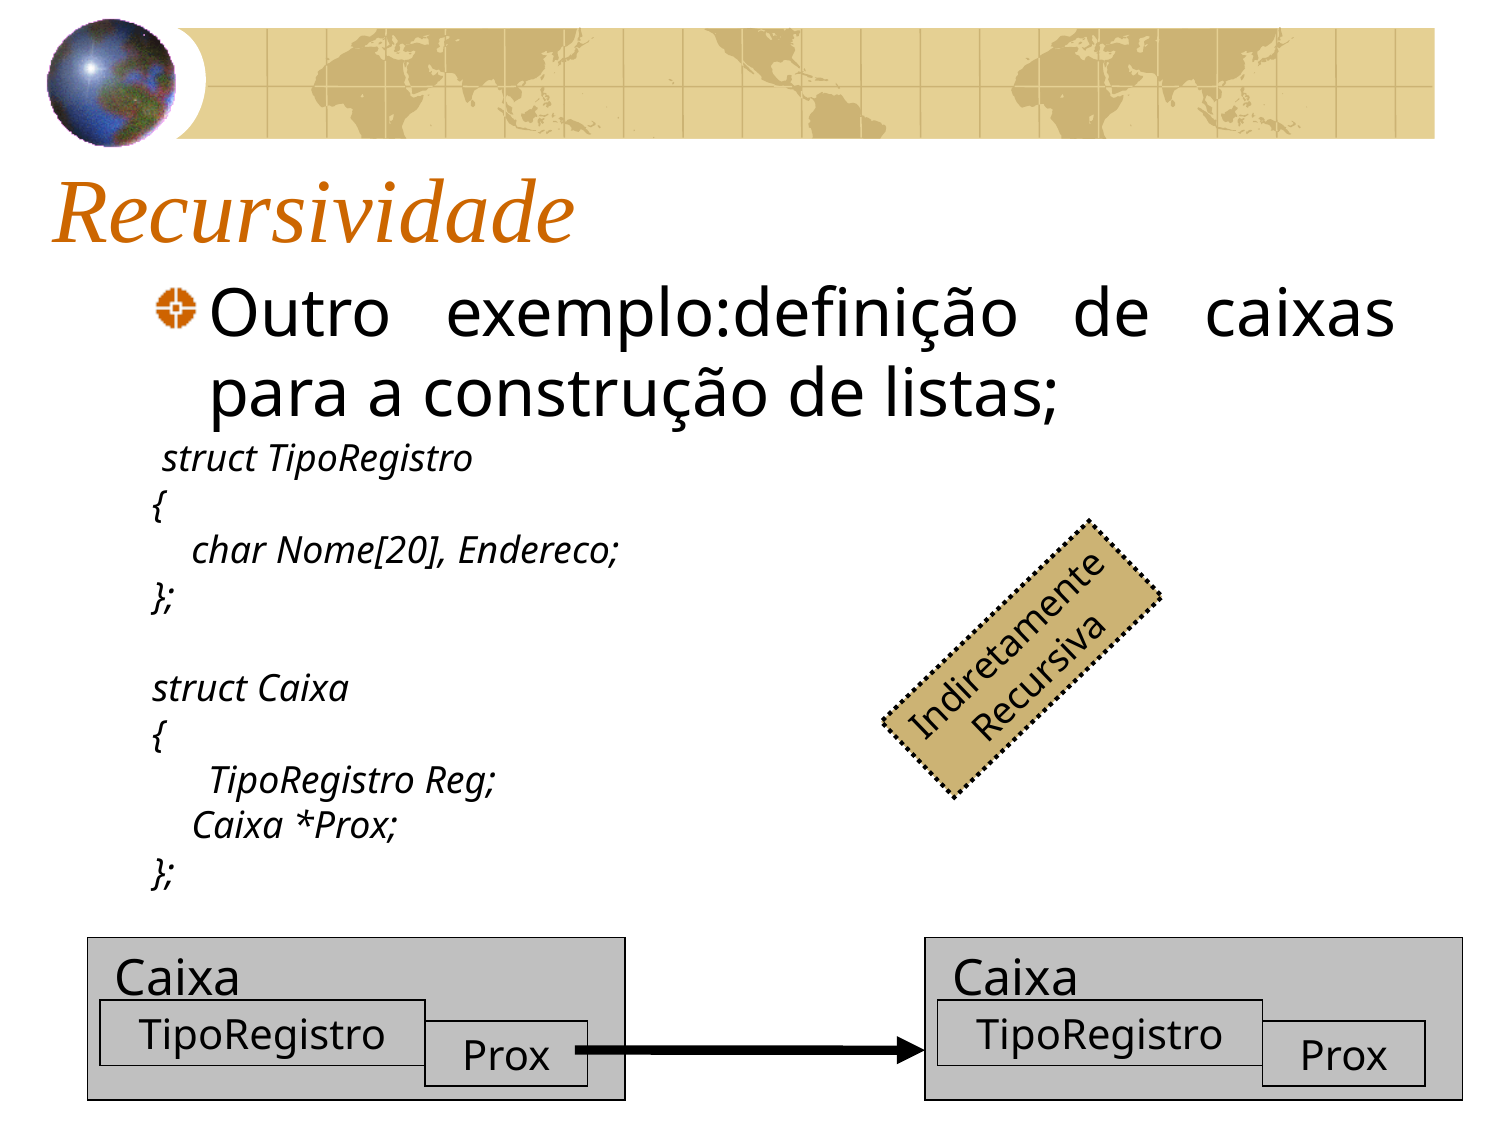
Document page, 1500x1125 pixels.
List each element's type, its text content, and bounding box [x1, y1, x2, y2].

list Outro exemplo:definição de caixas para a construção de listas; struct TipoRegistro { char Nome[20], Endereco; }; struct Caixa { TipoRegistro Reg; Caixa *Prox; }; [137, 262, 1413, 935]
title Recursividade [37, 112, 1313, 300]
text_box Indiretamente Recursiva [881, 520, 1163, 798]
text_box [87, 937, 1463, 1101]
picture [42, 14, 190, 112]
picture [152, 286, 199, 334]
